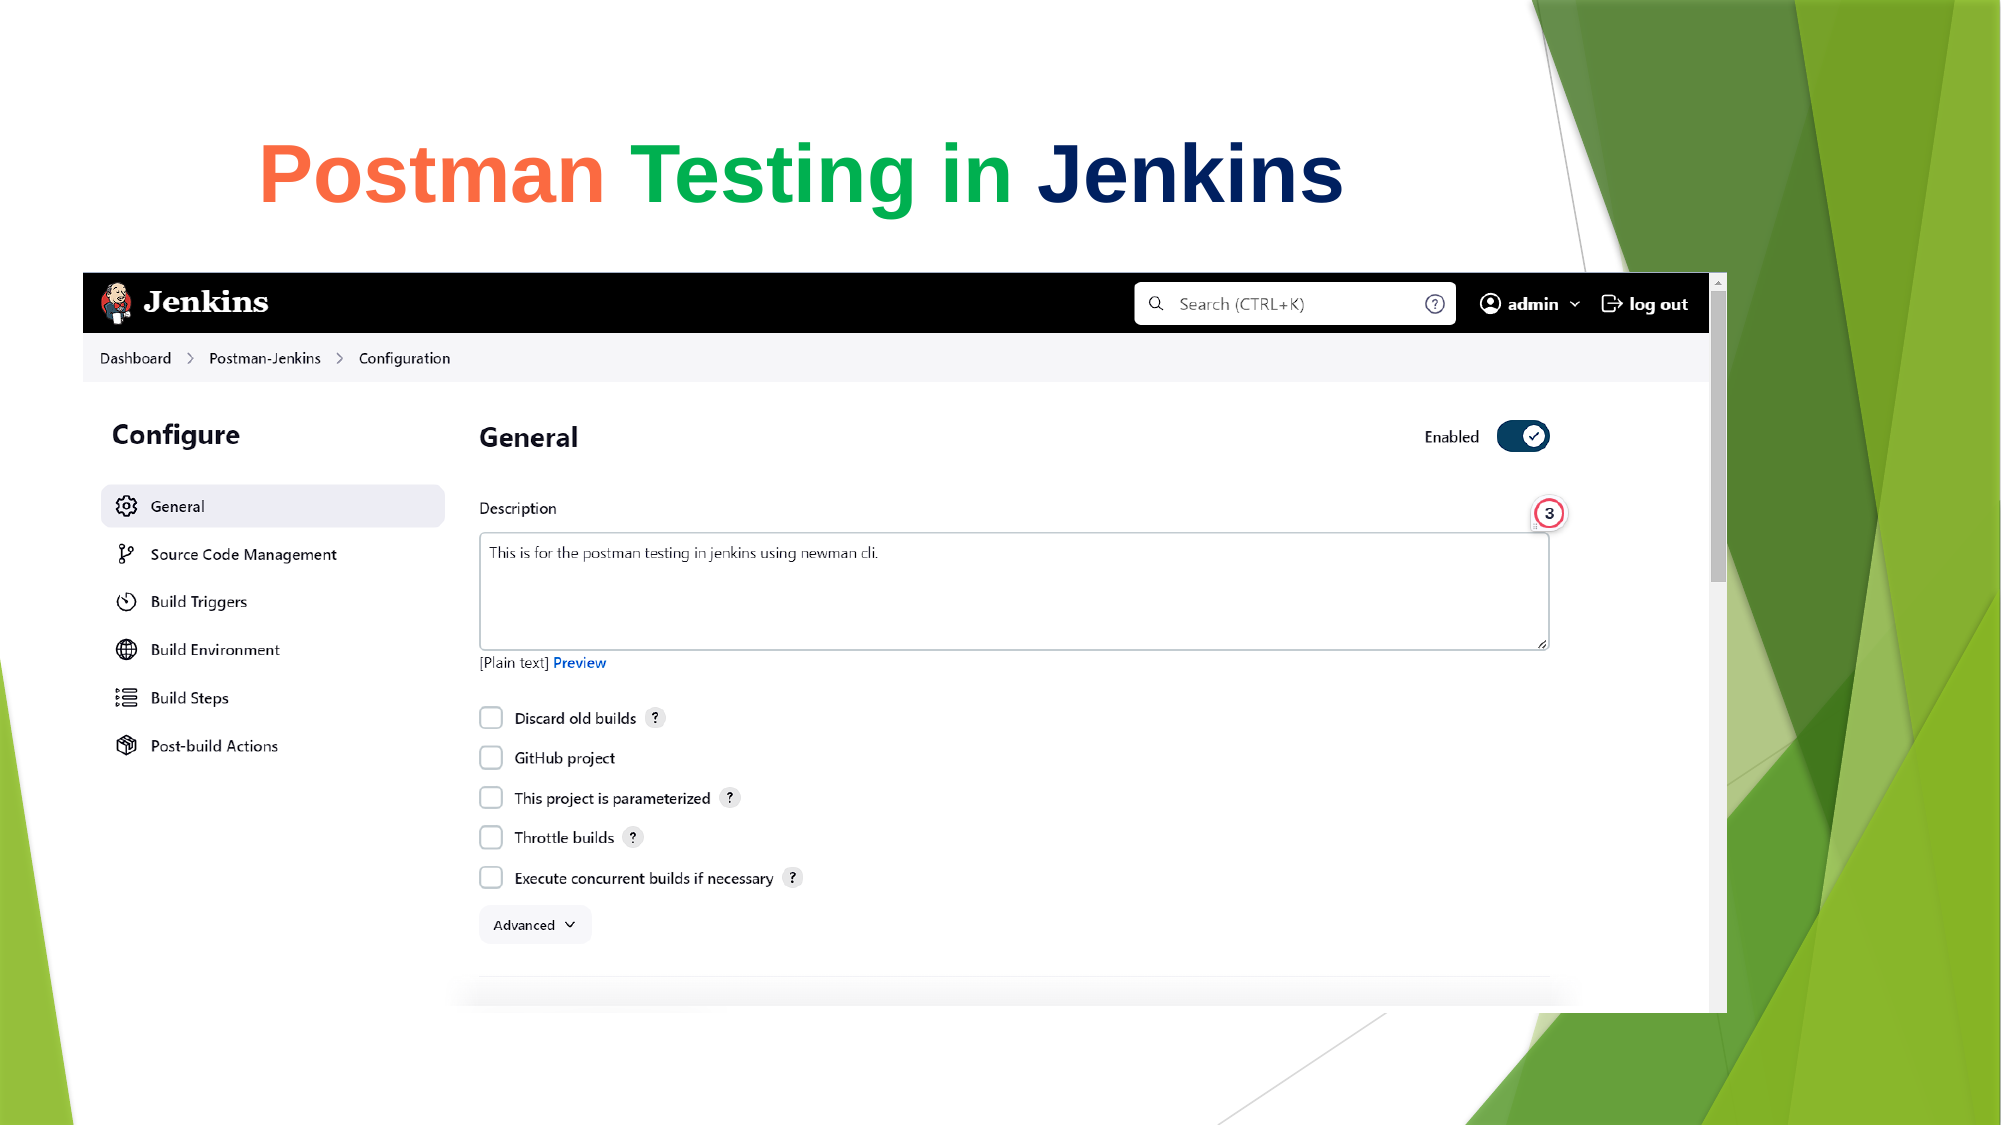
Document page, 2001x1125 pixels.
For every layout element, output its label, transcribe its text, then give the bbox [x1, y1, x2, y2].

picture [82, 271, 1728, 1013]
title Postman Testing in Jenkins [243, 112, 1887, 227]
